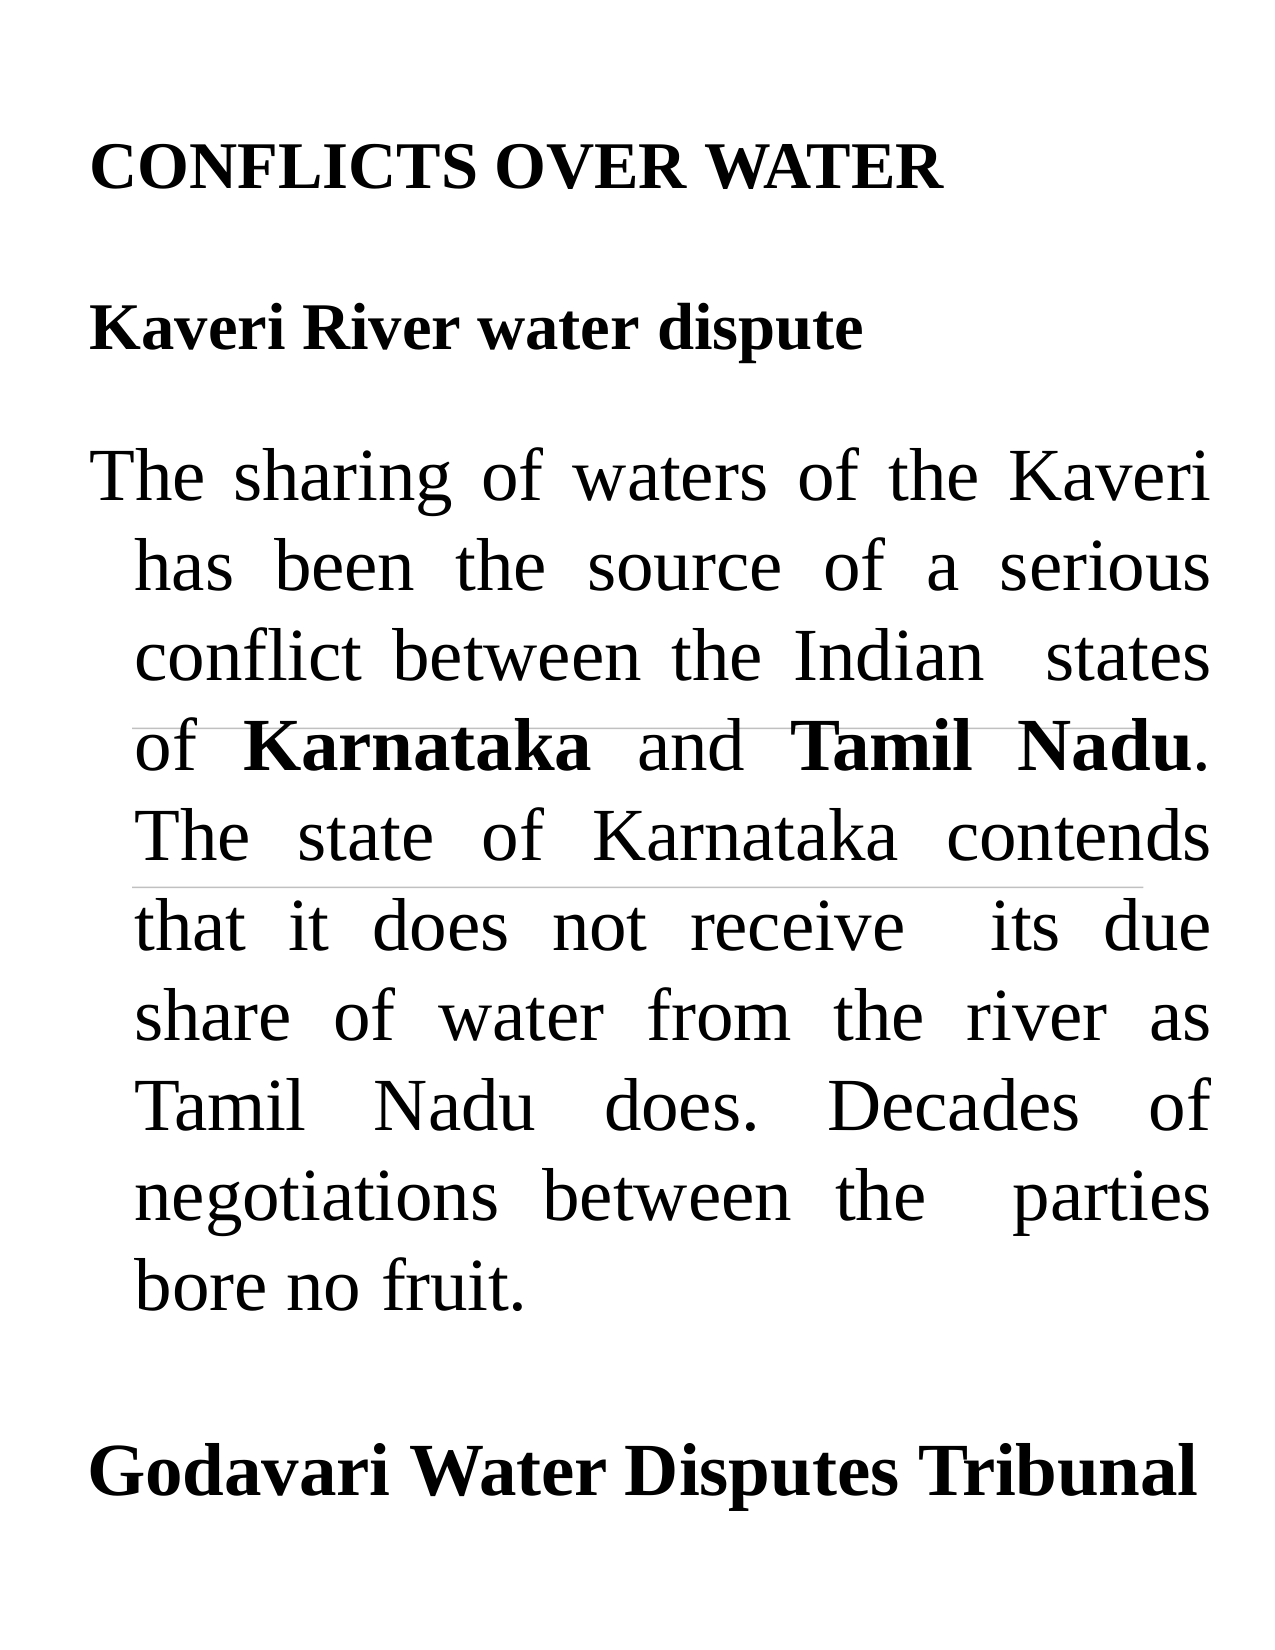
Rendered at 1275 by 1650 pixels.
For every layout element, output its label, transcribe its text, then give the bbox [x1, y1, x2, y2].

text_box CONFLICTS OVER WATER Kaveri River water dispute The sharing of waters of the Kaveri has been the source of a serious conflict between the Indian states of Karnataka and Tamil Nadu. The state of Karnataka contends that it does not receive its due share of water from the river as Tamil Nadu does. Decades of negotiations between the parties bore no fruit. Godavari Water Disputes Tribunal Godavari river basin is spread in the states of Maharashtra, Orissa, old Madhya Pradesh {later bifurcated into present Madhya Pradesh (MP) and Chhattisgarh), Karnataka (K) and Andhra Pradesh (AP). [87, 92, 1213, 1650]
